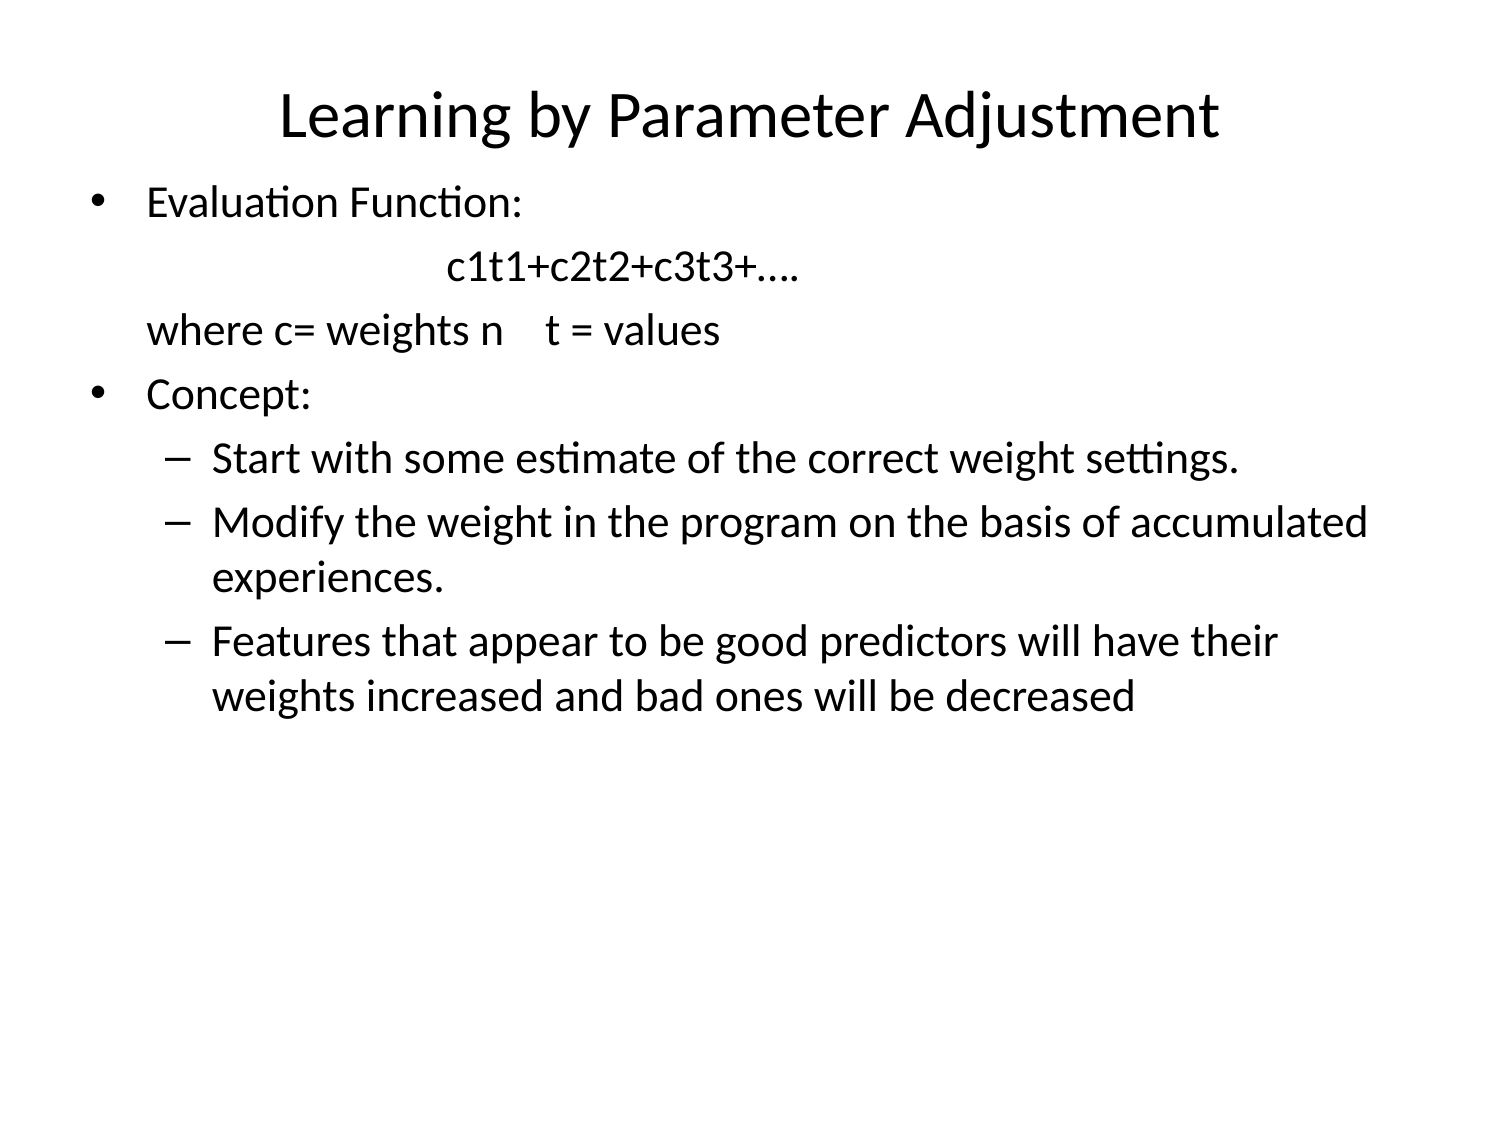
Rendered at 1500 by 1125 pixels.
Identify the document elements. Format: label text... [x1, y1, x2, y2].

title Learning by Parameter Adjustment [75, 45, 1425, 164]
list Evaluation Function: c1t1+c2t2+c3t3+…. where c= weights n t = values Concept: Start with some estimate of the correct weight settings. Modify the weight in the program on the basis of accumulated experiences. Features that appear to be good predictors will have their weights increased and bad ones will be decreased [75, 164, 1425, 1005]
